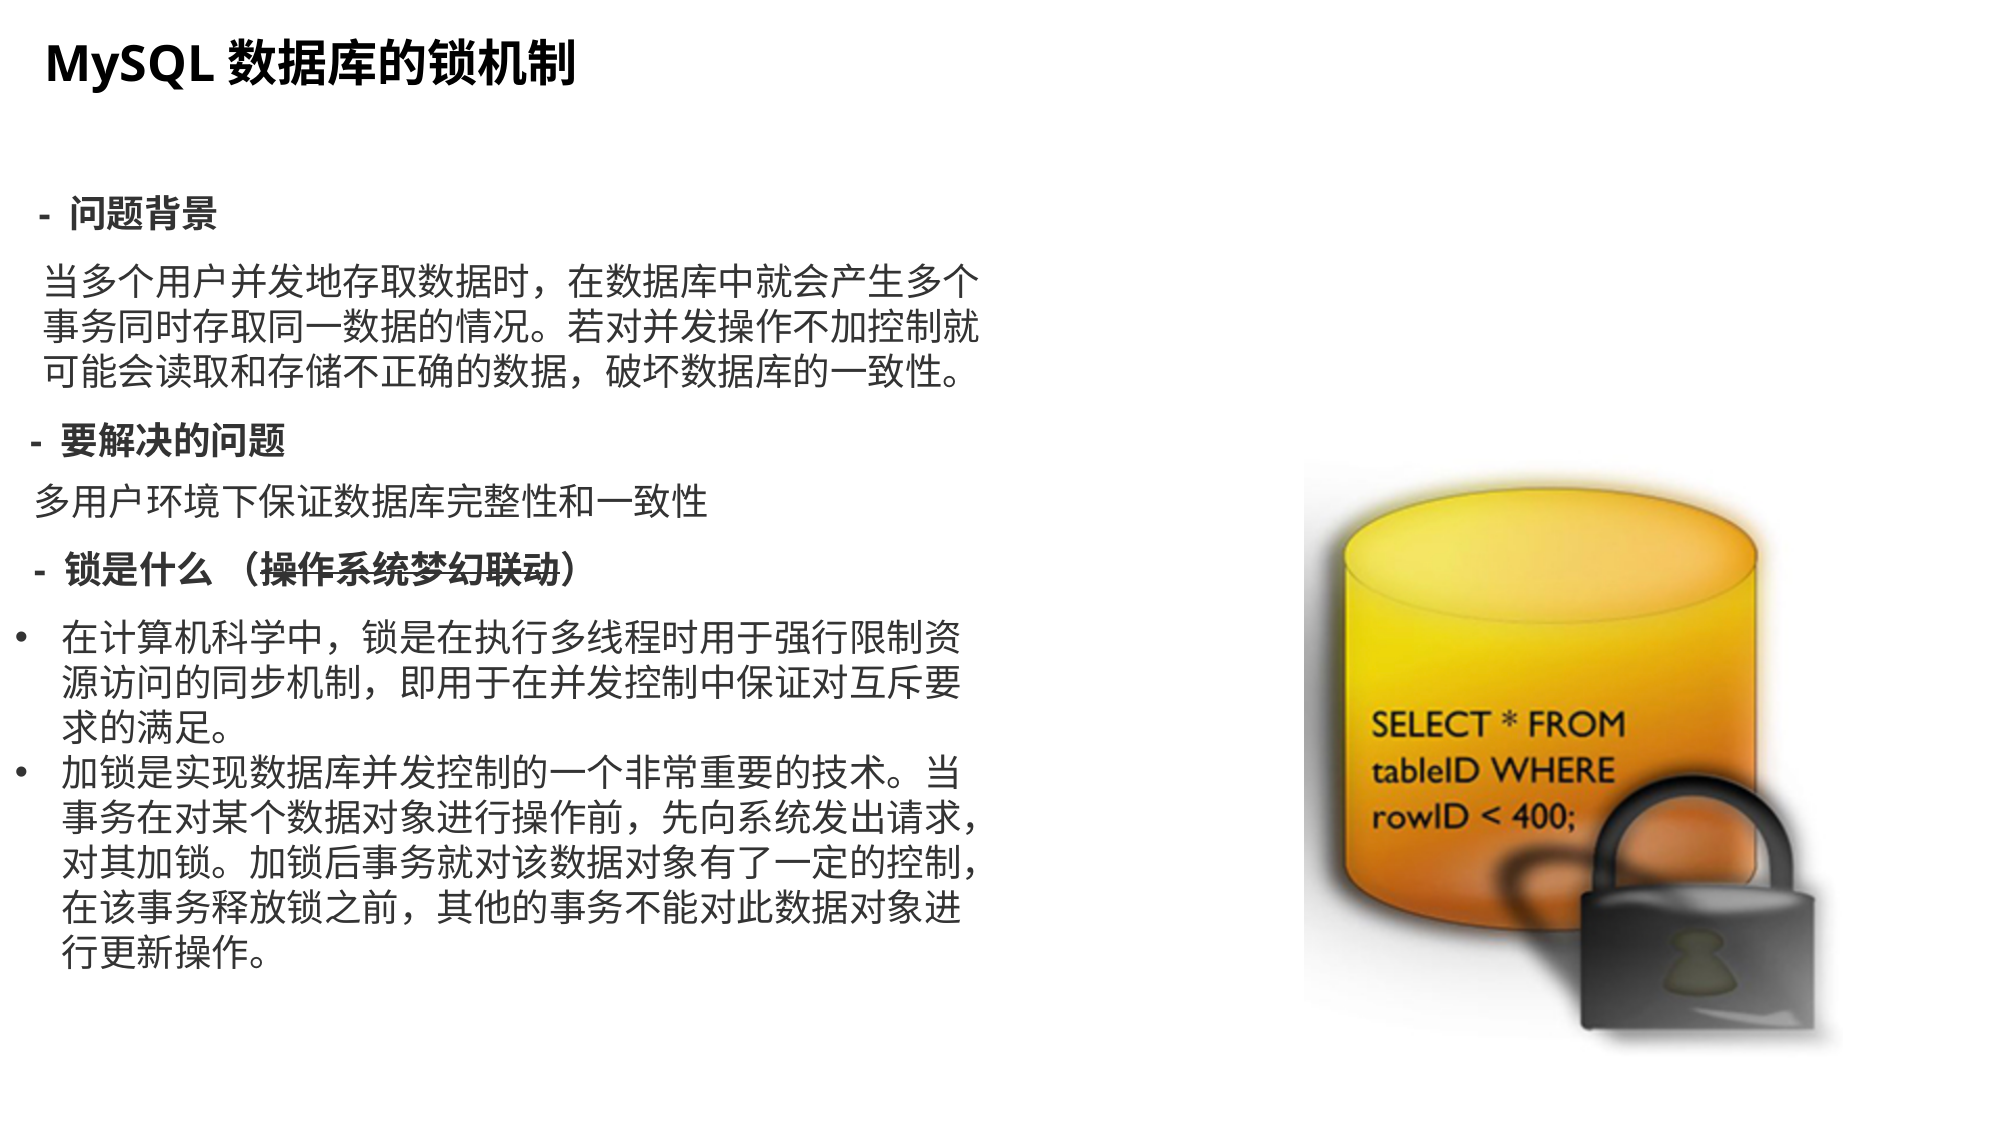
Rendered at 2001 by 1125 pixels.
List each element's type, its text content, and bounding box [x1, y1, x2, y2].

text_box 多用户环境下保证数据库完整性和一致性 [18, 470, 1019, 530]
picture [1304, 402, 1843, 1059]
text_box 在计算机科学中，锁是在执行多线程时用于强行限制资源访问的同步机制，即用于在并发控制中保证对互斥要求的满足。 加锁是实现数据库并发控制的一个非常重要的技术。当事务在对某个数据对象进行操作前，先向系统发出请求，对其加锁。加锁后事务就对该数据对象有了一定的控制，在该事务释放锁之前，其他的事务不能对此数据对象进行更新操作。 [0, 606, 1000, 981]
text_box 当多个用户并发地存取数据时，在数据库中就会产生多个事务同时存取同一数据的情况。若对并发操作不加控制就可能会读取和存储不正确的数据，破坏数据库的一致性。 [27, 250, 1028, 401]
text_box MySQL数据库的锁机制 [29, 23, 593, 99]
text_box - 锁是什么 （操作系统梦幻联动） [18, 538, 1019, 598]
text_box - 要解决的问题 [15, 409, 301, 470]
text_box - 问题背景 [23, 182, 235, 243]
